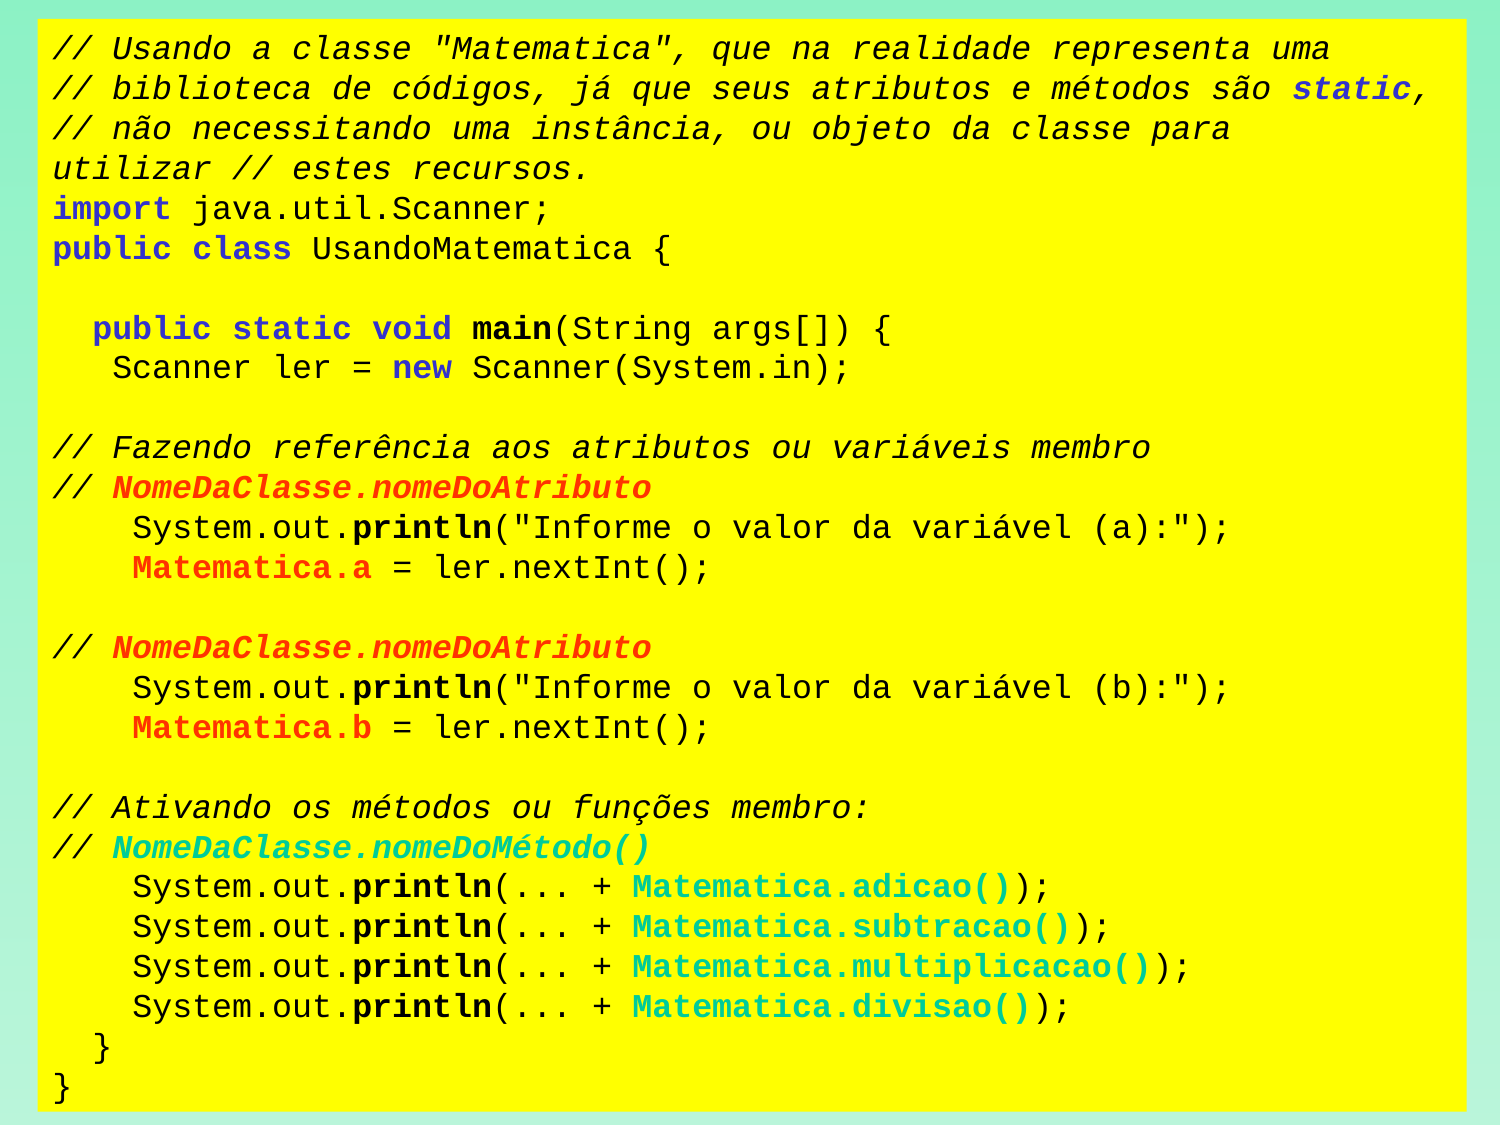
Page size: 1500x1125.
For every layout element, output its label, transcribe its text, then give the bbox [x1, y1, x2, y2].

text_box // Usando a classe "Matematica", que na realidade representa uma // biblioteca de códigos, já que seus atributos e métodos são static, // não necessitando uma instância, ou objeto da classe para utilizar // estes recursos. import java.util.Scanner; public class UsandoMatematica { public static void main(String args[]) { Scanner ler = new Scanner(System.in); // Fazendo referência aos atributos ou variáveis membro // NomeDaClasse.nomeDoAtributo System.out.println("Informe o valor da variável (a):"); Matematica.a = ler.nextInt(); // NomeDaClasse.nomeDoAtributo System.out.println("Informe o valor da variável (b):"); Matematica.b = ler.nextInt(); // Ativando os métodos ou funções membro: // NomeDaClasse.nomeDoMétodo() System.out.println(... + Matematica.adicao()); System.out.println(... + Matematica.subtracao()); System.out.println(... + Matematica.multiplicacao()); System.out.println(... + Matematica.divisao()); } } [37, 18, 1467, 1112]
